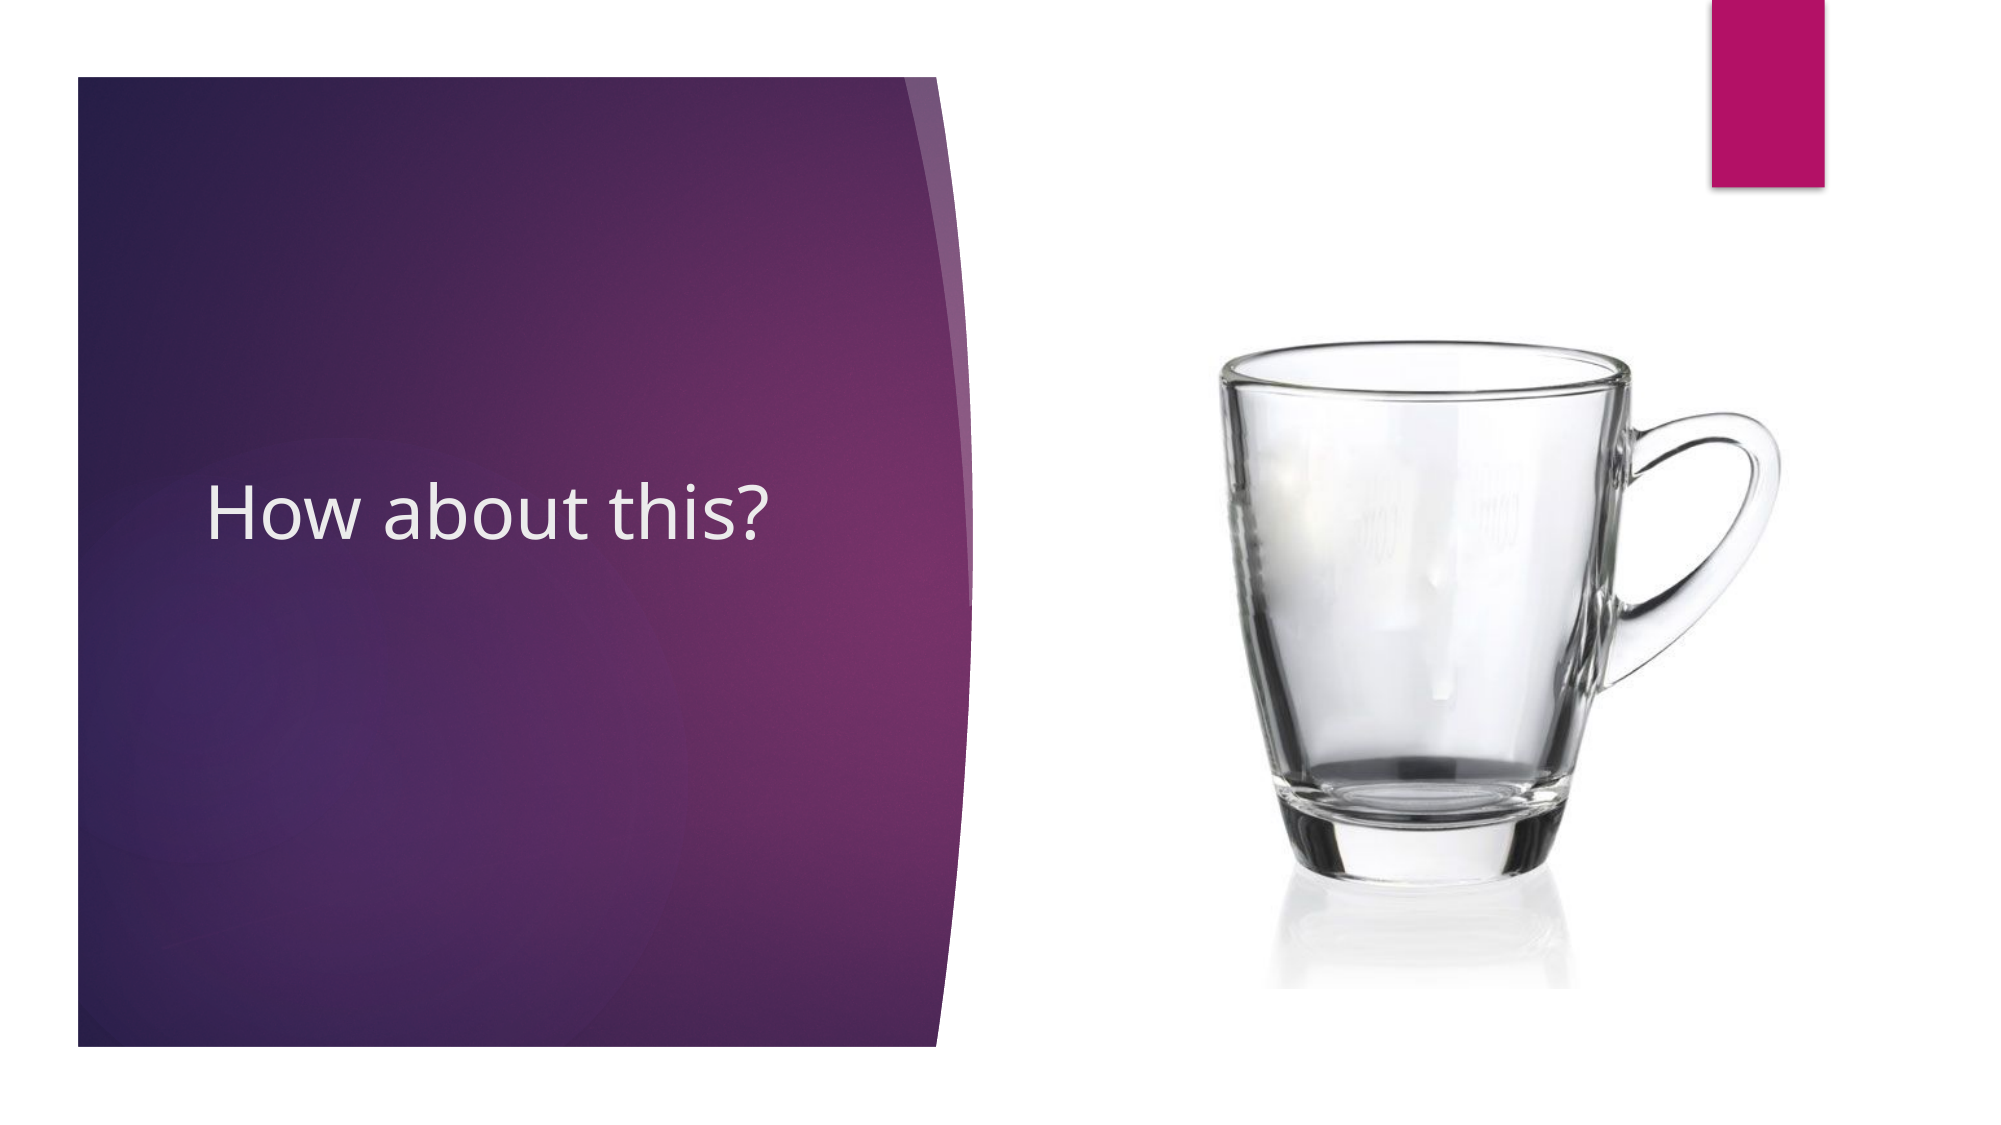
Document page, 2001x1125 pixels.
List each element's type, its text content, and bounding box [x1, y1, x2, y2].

picture [1063, 211, 1841, 989]
title How about this? [189, 277, 824, 563]
